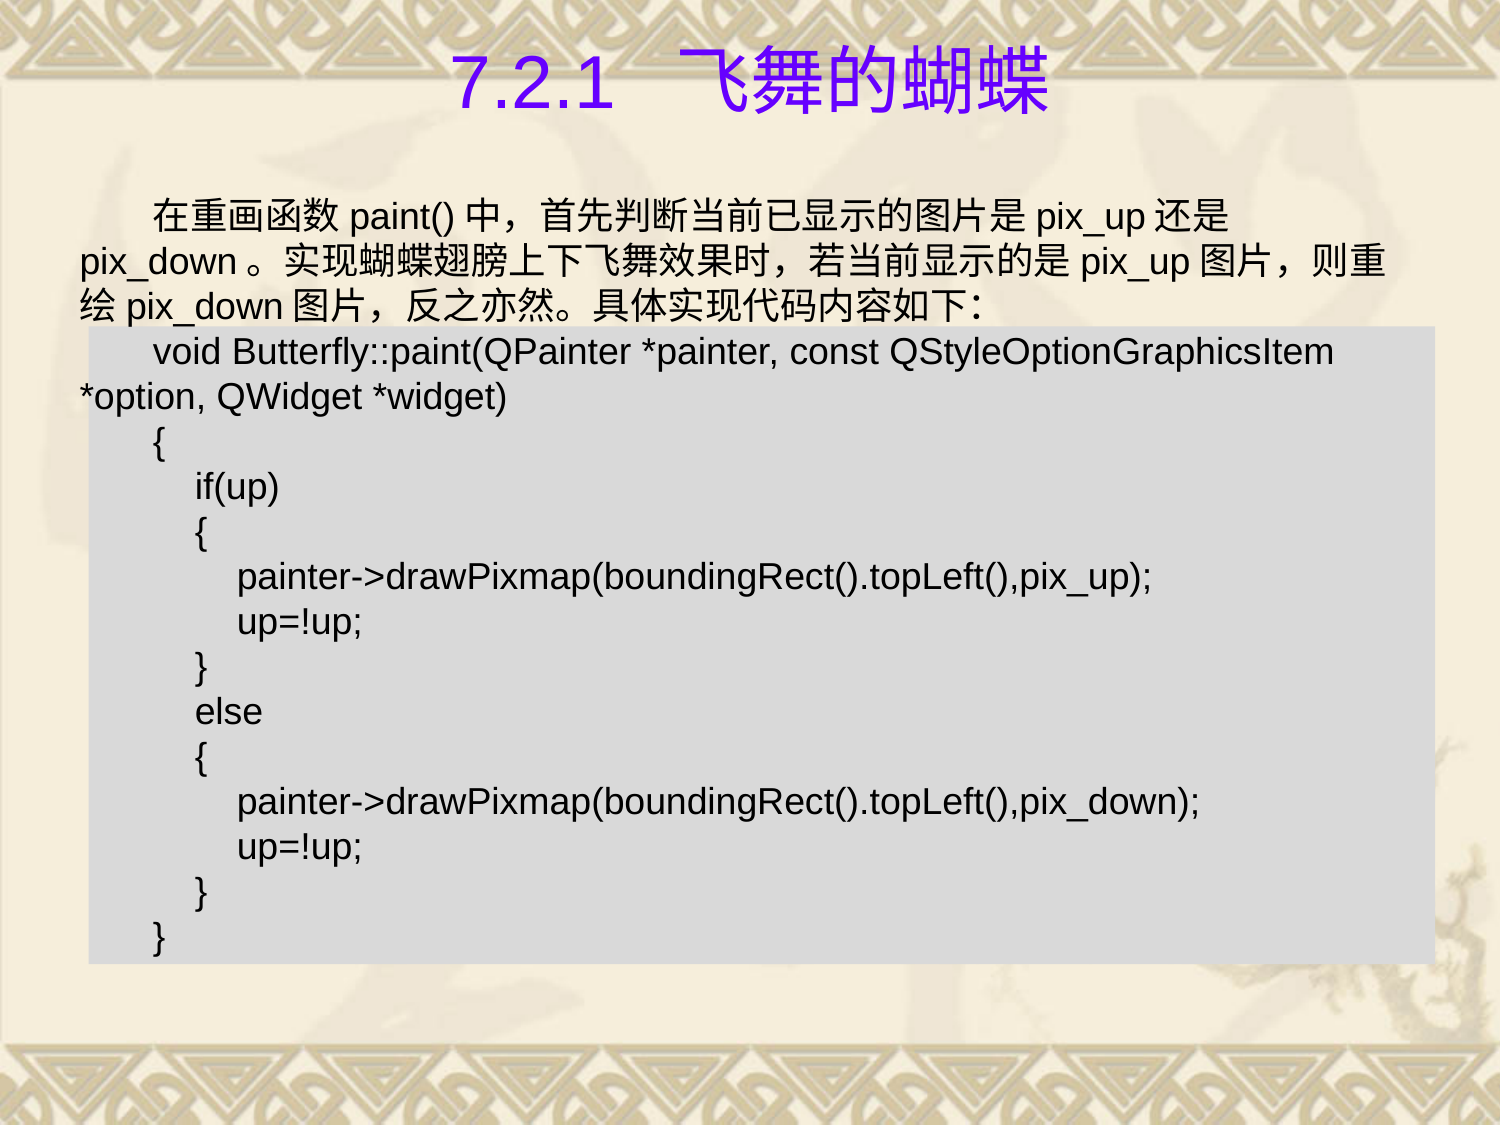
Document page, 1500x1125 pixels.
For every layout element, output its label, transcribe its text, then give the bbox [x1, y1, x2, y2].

title 7.2.1 飞舞的蝴蝶 [49, 7, 1451, 149]
picture [0, 0, 1500, 1125]
text_box 在重画函数paint()中，首先判断当前已显示的图片是pix_up还是pix_down。实现蝴蝶翅膀上下飞舞效果时，若当前显示的是pix_up图片，则重绘pix_down图片，反之亦然。具体实现代码内容如下： void Butterfly::paint(QPainter *painter, const QStyleOptionGraphicsItem *option, QWidget *widget) { if(up) { painter->drawPixmap(boundingRect().topLeft(),pix_up); up=!up; } else { painter->drawPixmap(boundingRect().topLeft(),pix_down); up=!up; } } [64, 184, 1436, 1010]
